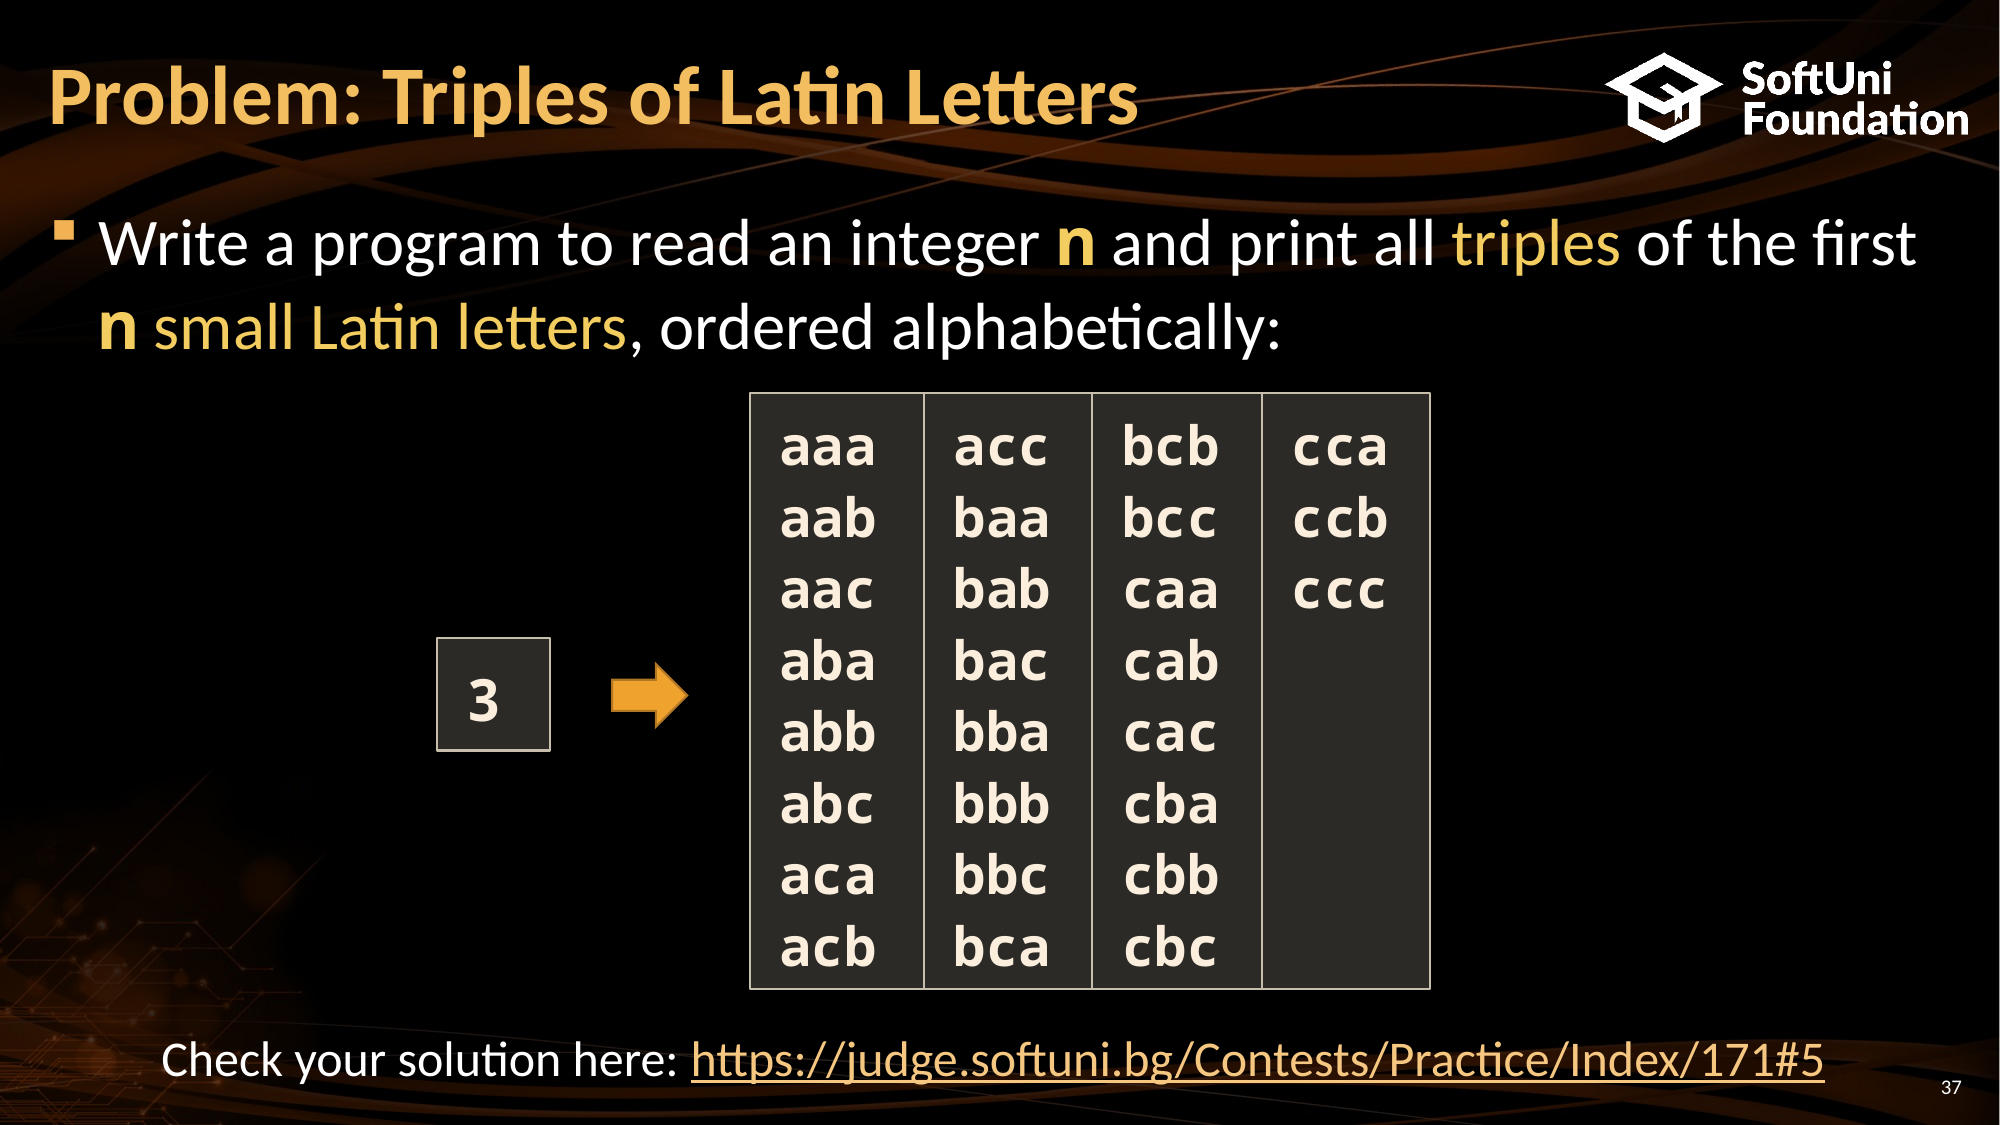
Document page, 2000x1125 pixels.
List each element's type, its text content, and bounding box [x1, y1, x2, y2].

text_box cca ccb ccc [1262, 393, 1431, 989]
text_box bcb bcc caa cab cac cba cbb cbc [1092, 393, 1262, 989]
text_box 3 [437, 638, 550, 751]
text_box aaa aab aac aba abb abc aca acb [749, 393, 924, 989]
text_box Check your solution here: https://judge.softuni.bg/Contests/Practice/Index/171#5 [124, 1019, 1863, 1095]
text_box [611, 661, 689, 730]
picture [0, 0, 2000, 1125]
list Write a program to read an integer n and print all triples of the first n small Latin letters, ordered alphabetically: [31, 188, 1968, 1103]
text_box acc baa bab bac bba bbb bbc bca [924, 393, 1092, 989]
title Problem: Triples of Latin Letters [30, 6, 1602, 189]
